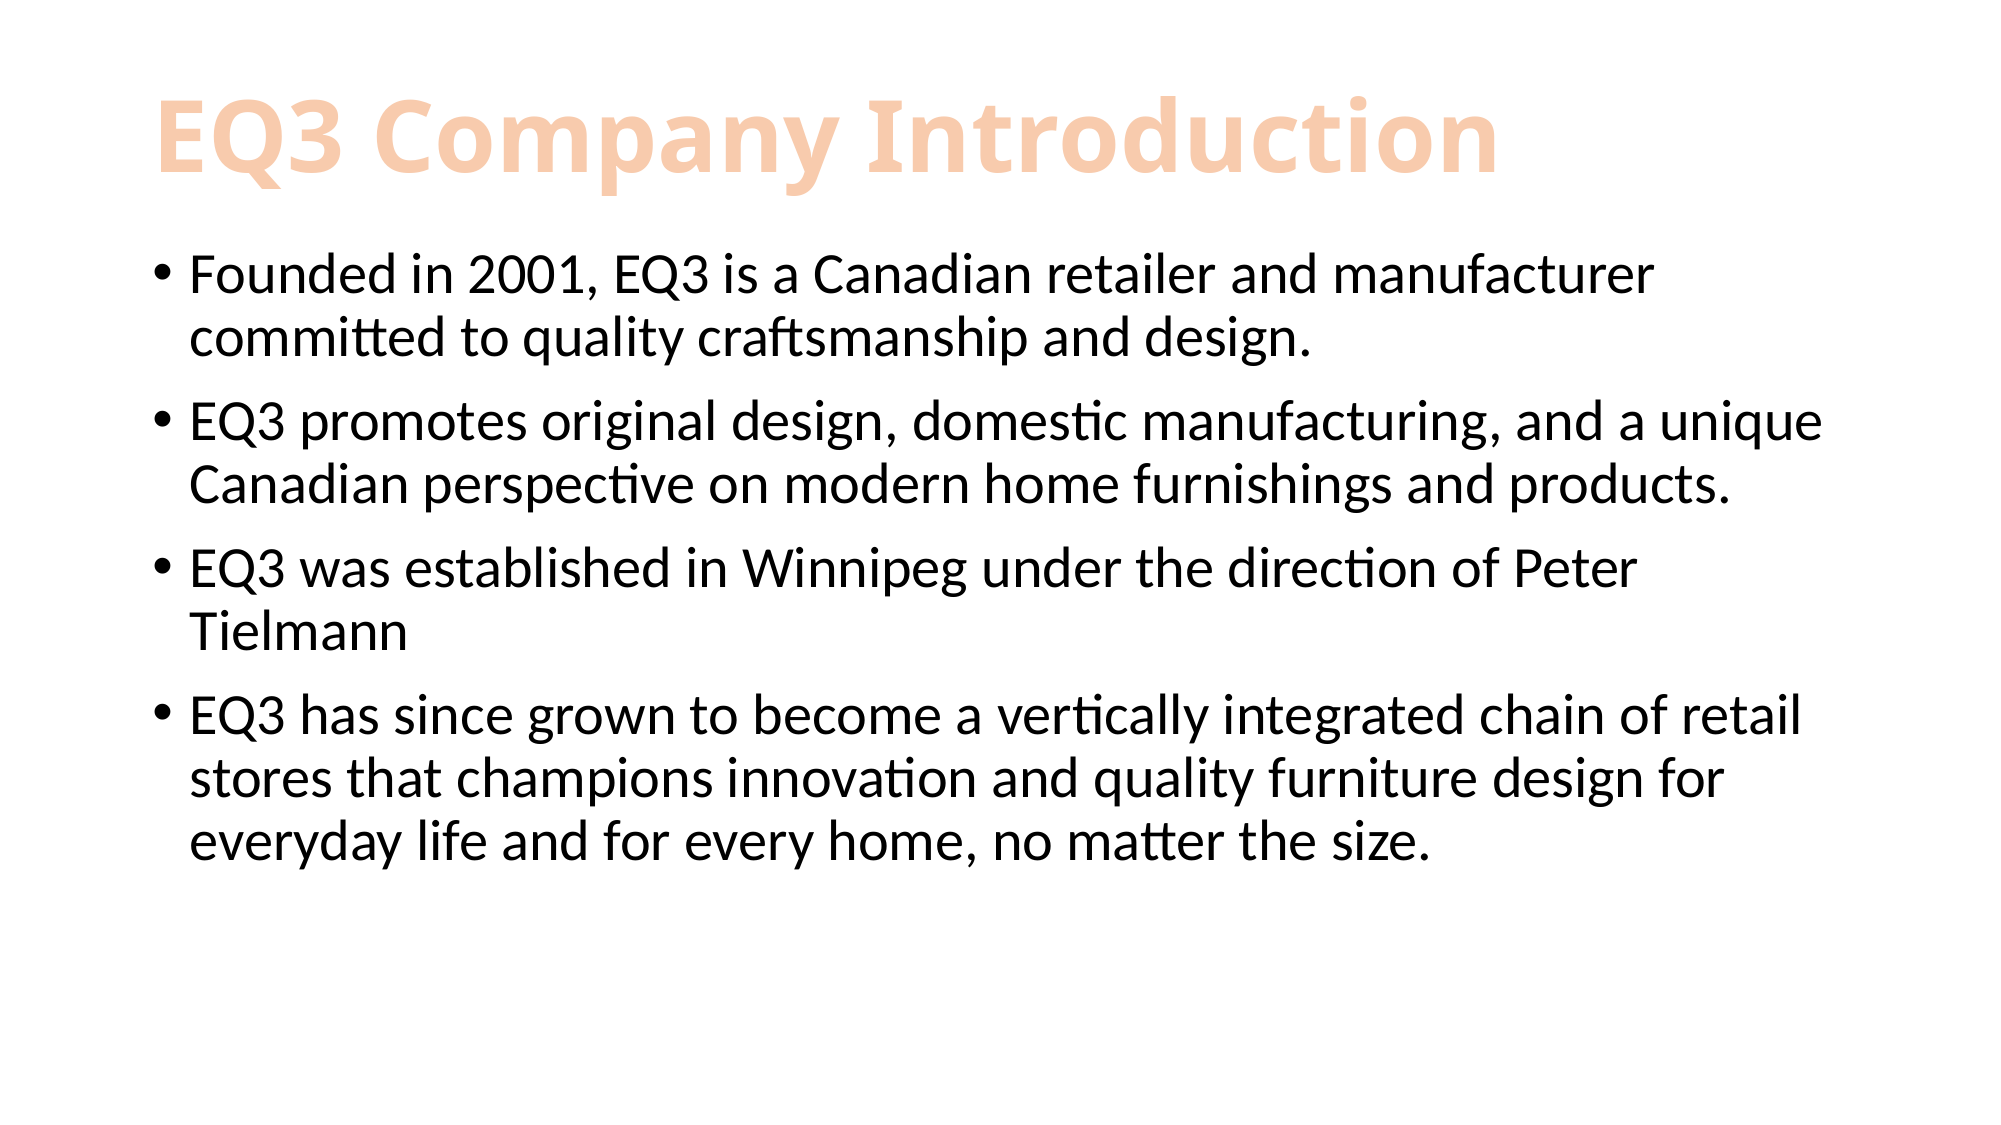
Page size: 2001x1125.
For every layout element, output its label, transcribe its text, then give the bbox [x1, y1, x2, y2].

list Founded in 2001, EQ3 is a Canadian retailer and manufacturer committed to quality craftsmanship and design. EQ3 promotes original design, domestic manufacturing, and a unique Canadian perspective on modern home furnishings and products. EQ3 was established in Winnipeg under the direction of Peter Tielmann EQ3 has since grown to become a vertically integrated chain of retail stores that champions innovation and quality furniture design for everyday life and for every home, no matter the size. [137, 236, 1863, 1014]
title EQ3 Company Introduction [137, 59, 1863, 222]
